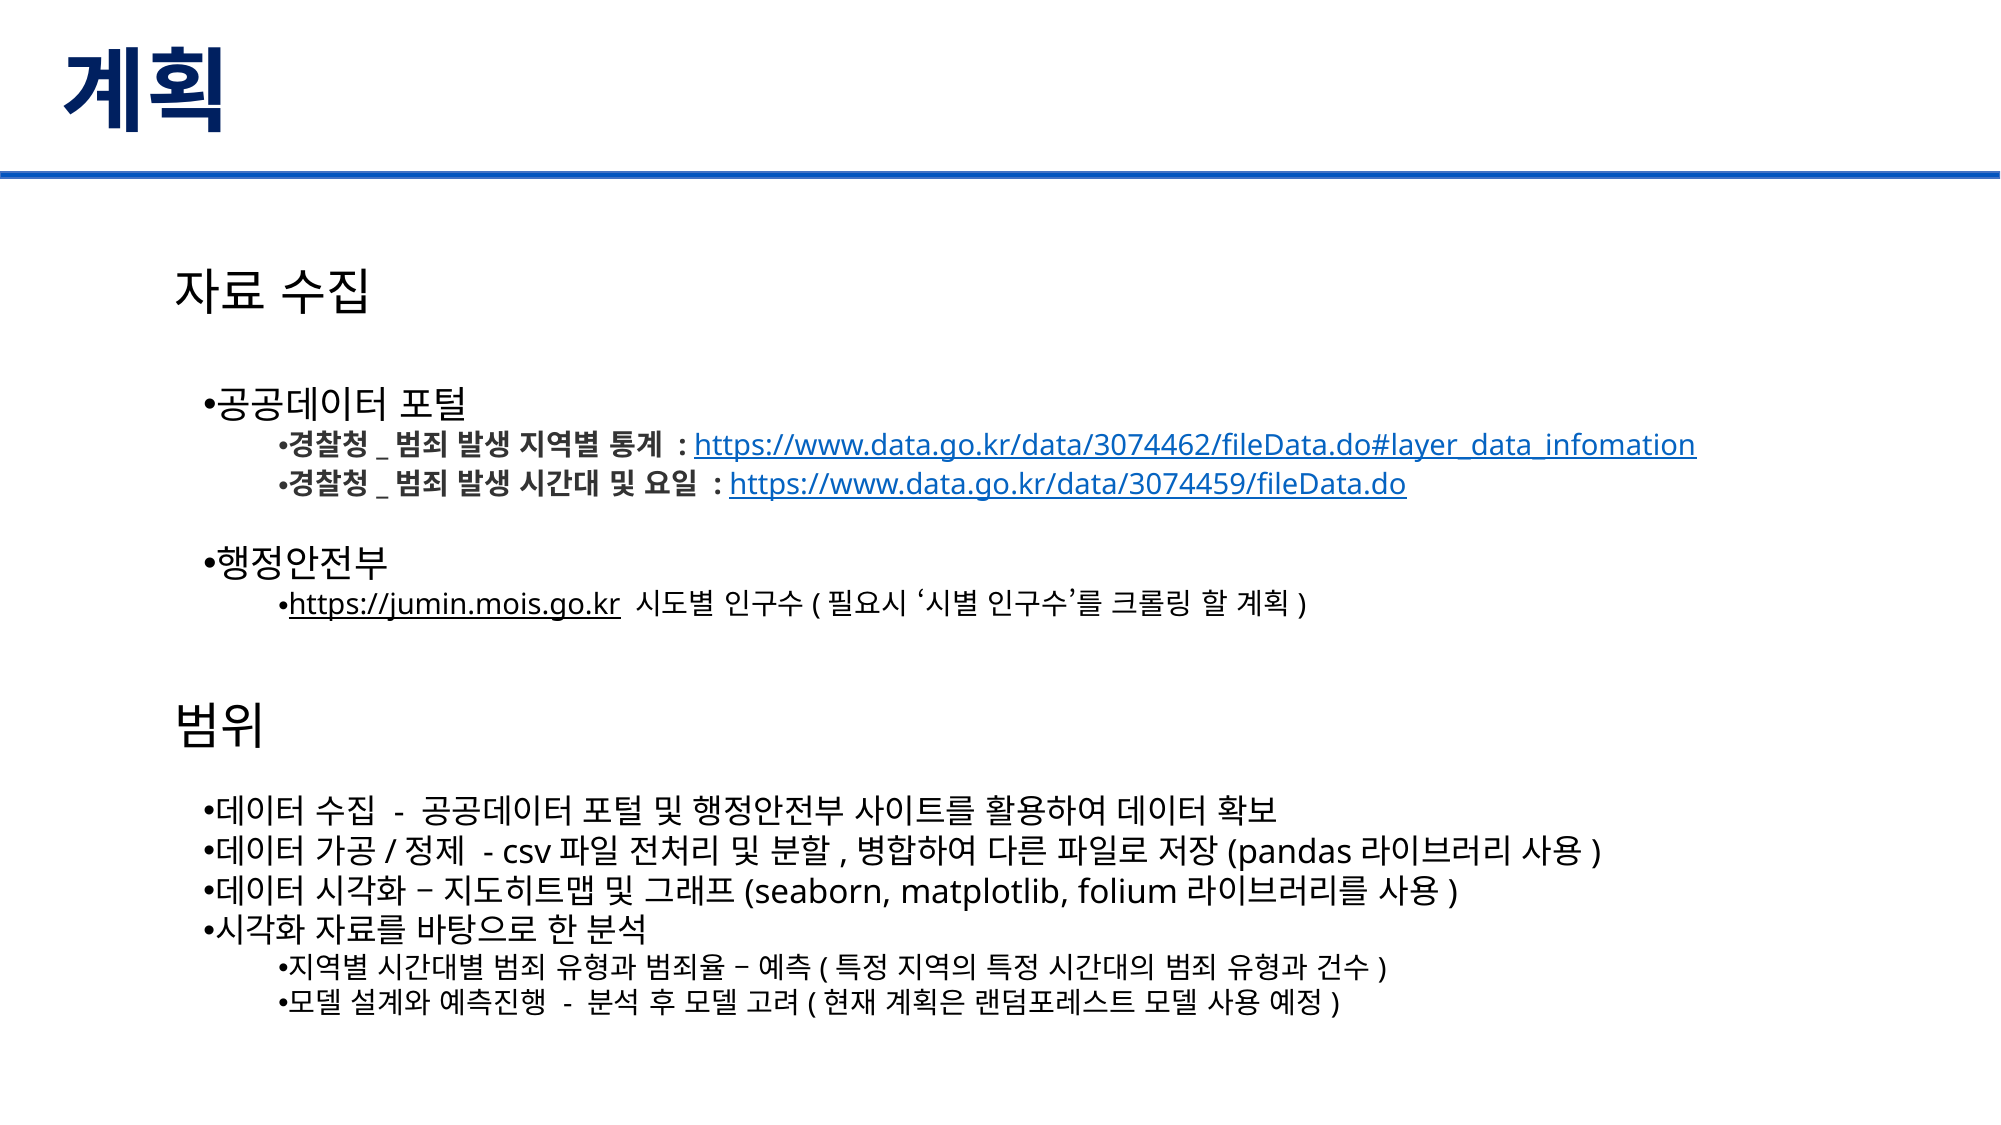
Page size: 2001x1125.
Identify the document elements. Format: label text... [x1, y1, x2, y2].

text_box 자료 수집 공공데이터 포털 경찰청_범죄 발생 지역별 통계 : https://www.data.go.kr/data/3074462/fileData.do#layer_data_infomation 경찰청_범죄 발생 시간대 및 요일 : https://www.data.go.kr/data/3074459/fileData.do 행정안전부 https://jumin.mois.go.kr 시도별 인구수(필요시 ‘시별 인구수’를 크롤링 할 계획) 범위 데이터 수집 - 공공데이터 포털 및 행정안전부 사이트를 활용하여 데이터 확보 데이터 가공/정제 - csv파일 전처리 및 분할,병합하여 다른 파일로 저장(pandas라이브러리 사용) 데이터 시각화 – 지도히트맵 및 그래프(seaborn, matplotlib, folium라이브러리를 사용) 시각화 자료를 바탕으로 한 분석 지역별 시간대별 범죄 유형과 범죄율 – 예측(특정 지역의 특정 시간대의 범죄 유형과 건수) 모델 설계와 예측진행 - 분석 후 모델 고려(현재 계획은 랜덤포레스트 모델 사용 예정) [159, 253, 1792, 1027]
title 계획 [46, 28, 1129, 162]
